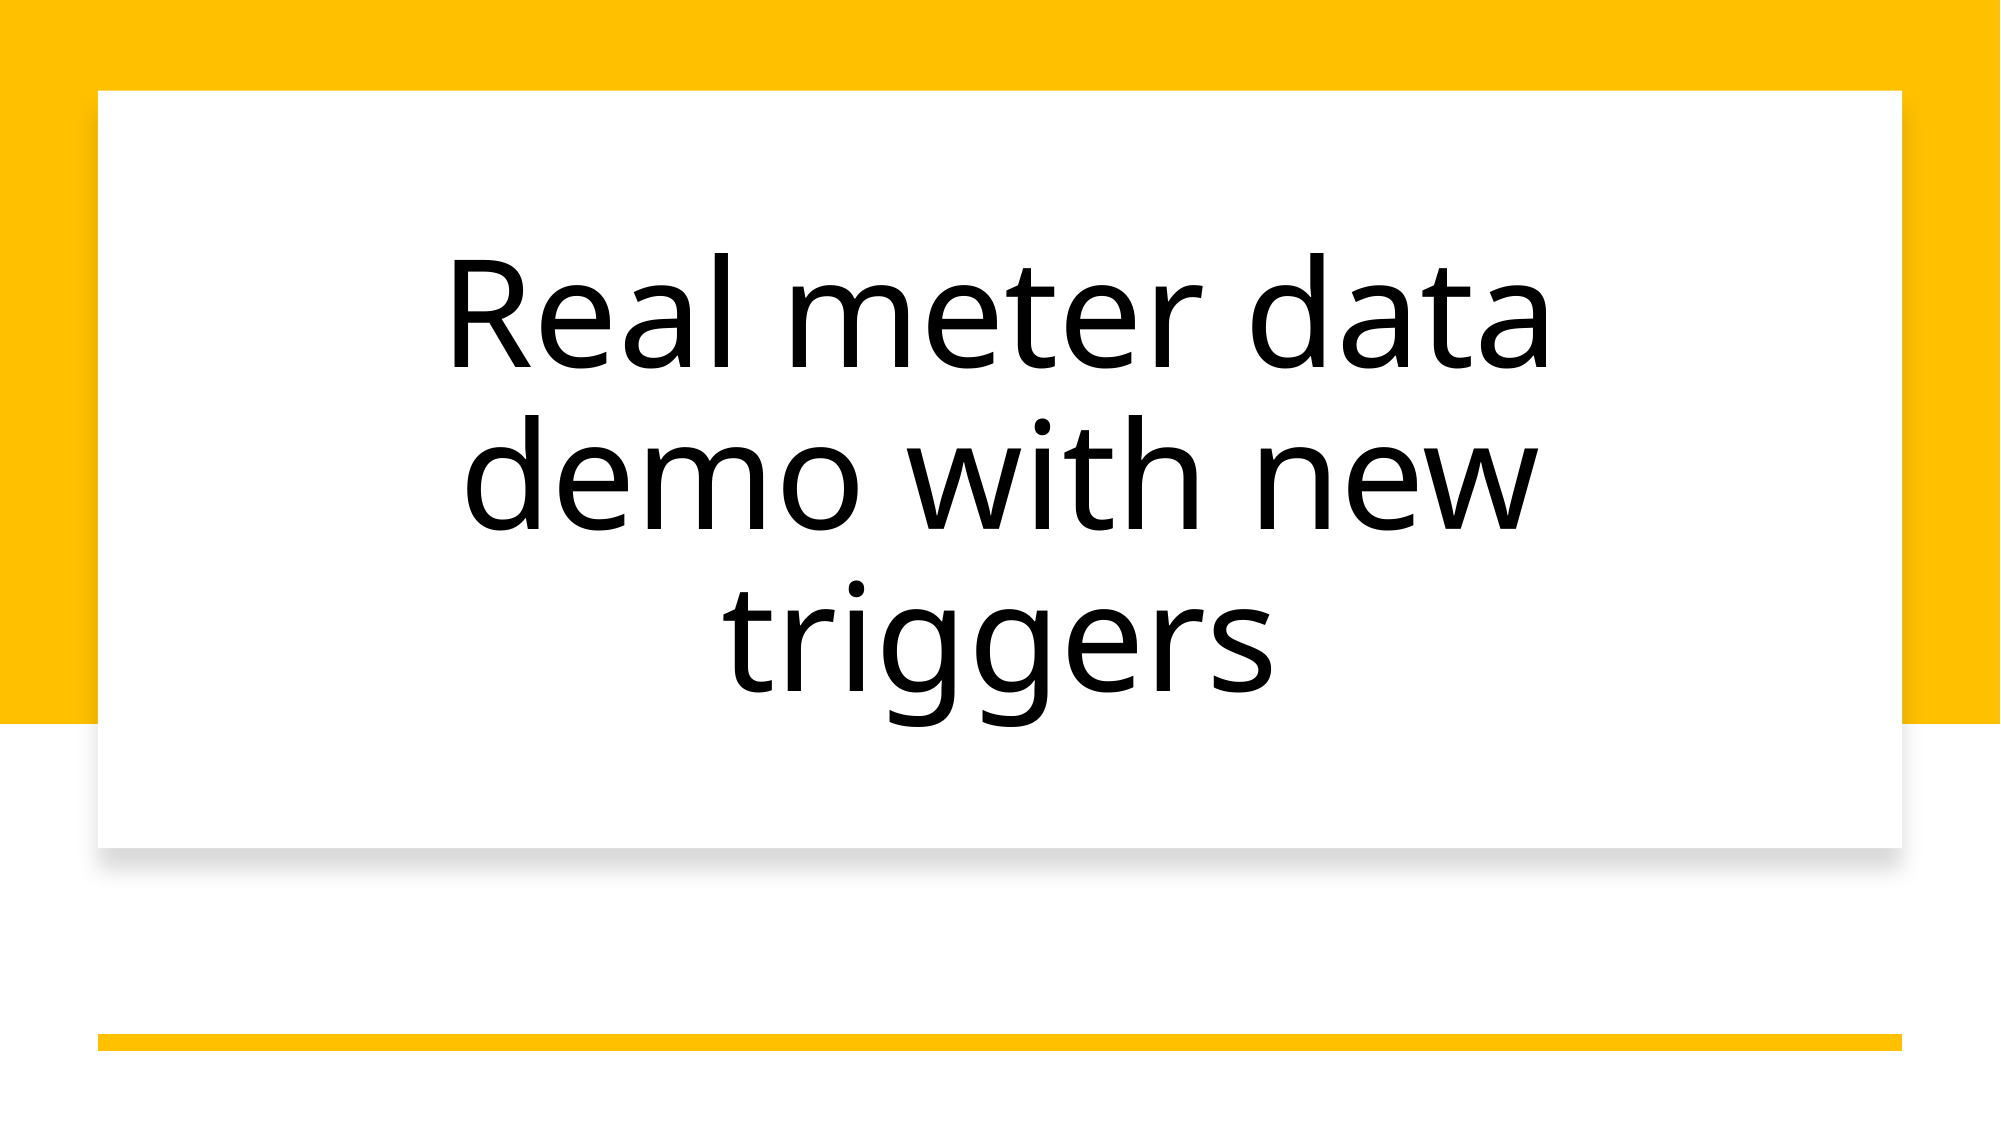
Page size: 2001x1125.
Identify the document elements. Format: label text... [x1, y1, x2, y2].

text_box [0, 0, 2000, 725]
text_box [97, 89, 1903, 849]
text_box [0, 725, 2000, 1125]
title Real meter data demo with new triggers [249, 212, 1750, 750]
